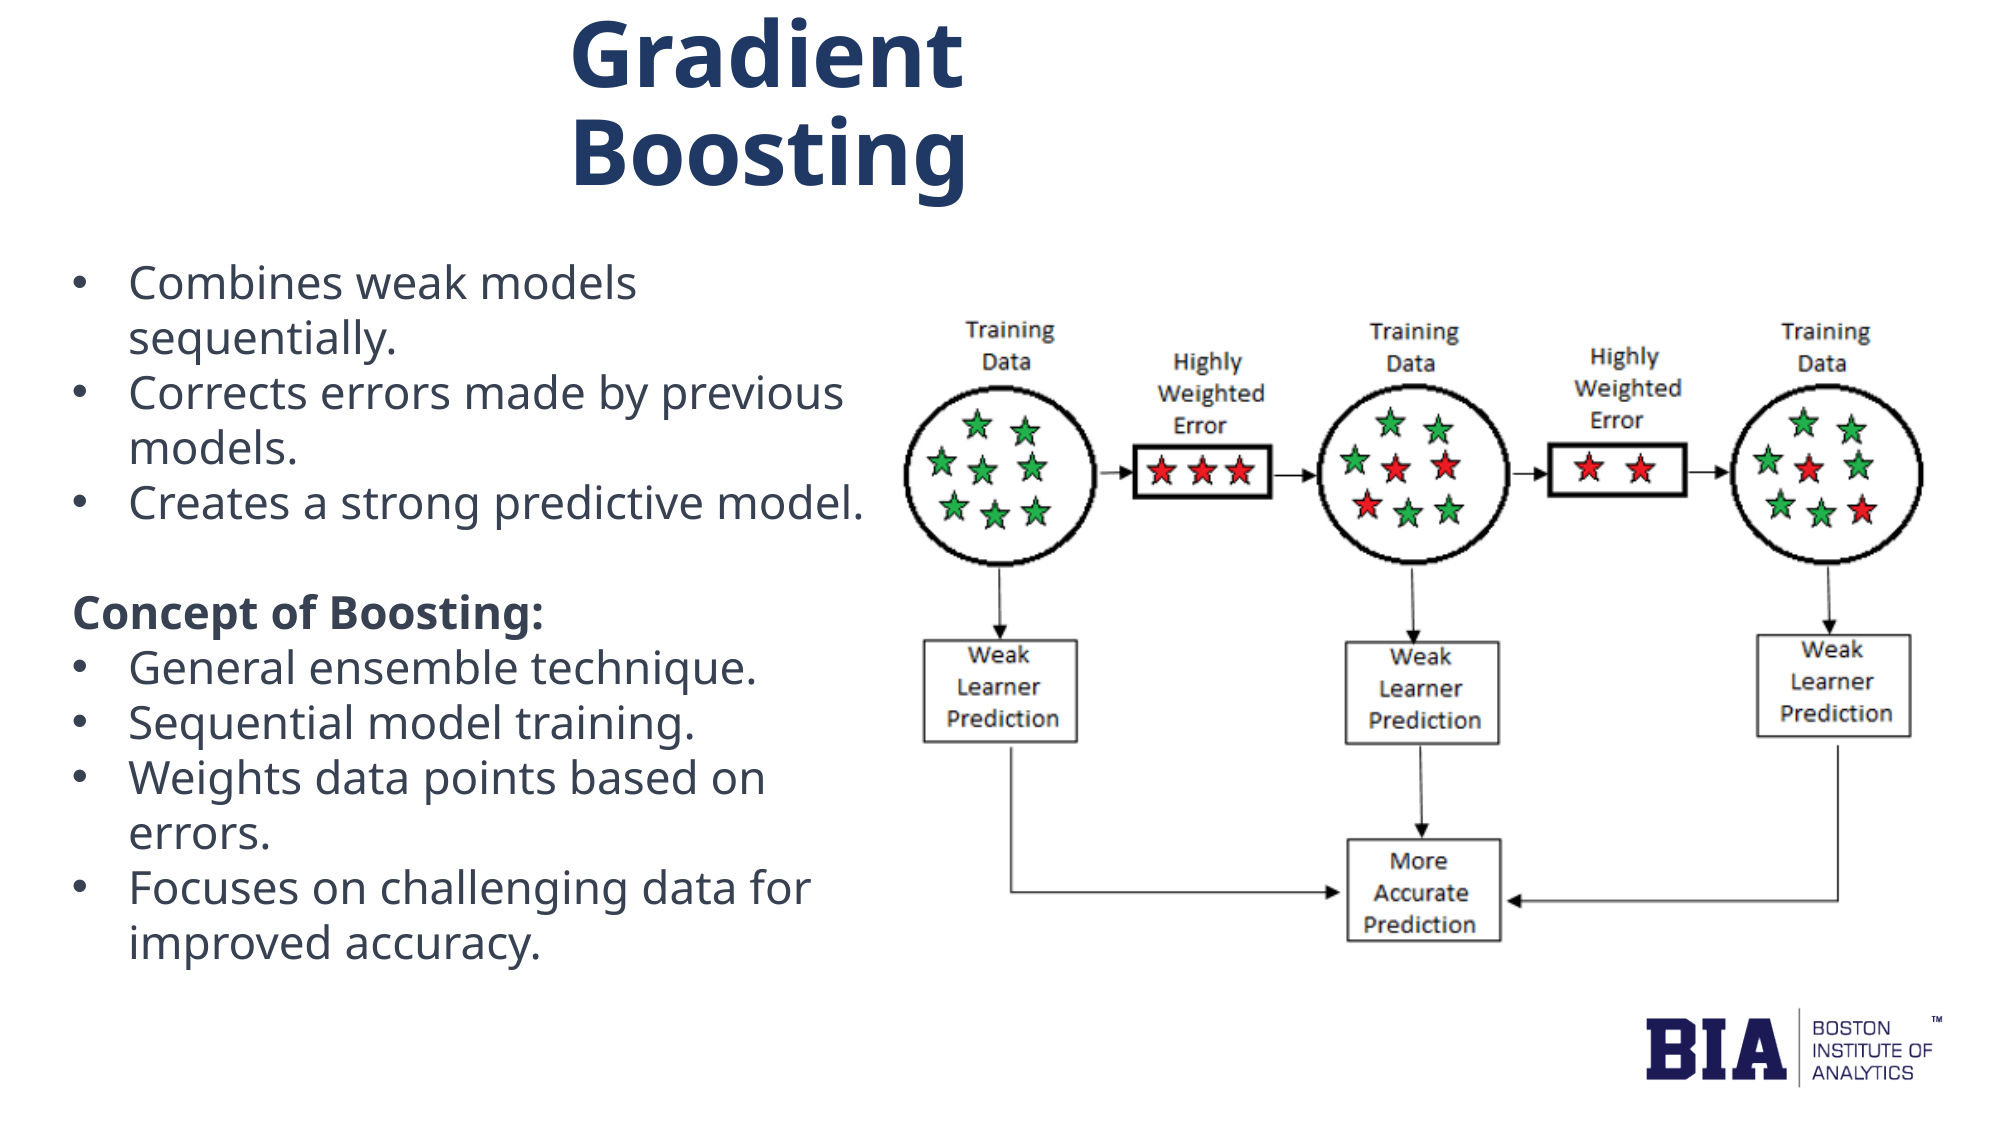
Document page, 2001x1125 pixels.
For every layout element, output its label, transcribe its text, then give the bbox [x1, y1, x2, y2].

picture [886, 246, 1980, 1095]
text_box Gradient Boosting [566, 5, 1369, 206]
text_box Combines weak models sequentially. Corrects errors made by previous models. Creates a strong predictive model. Concept of Boosting: General ensemble technique. Sequential model training. Weights data points based on errors. Focuses on challenging data for improved accuracy. [56, 246, 886, 976]
